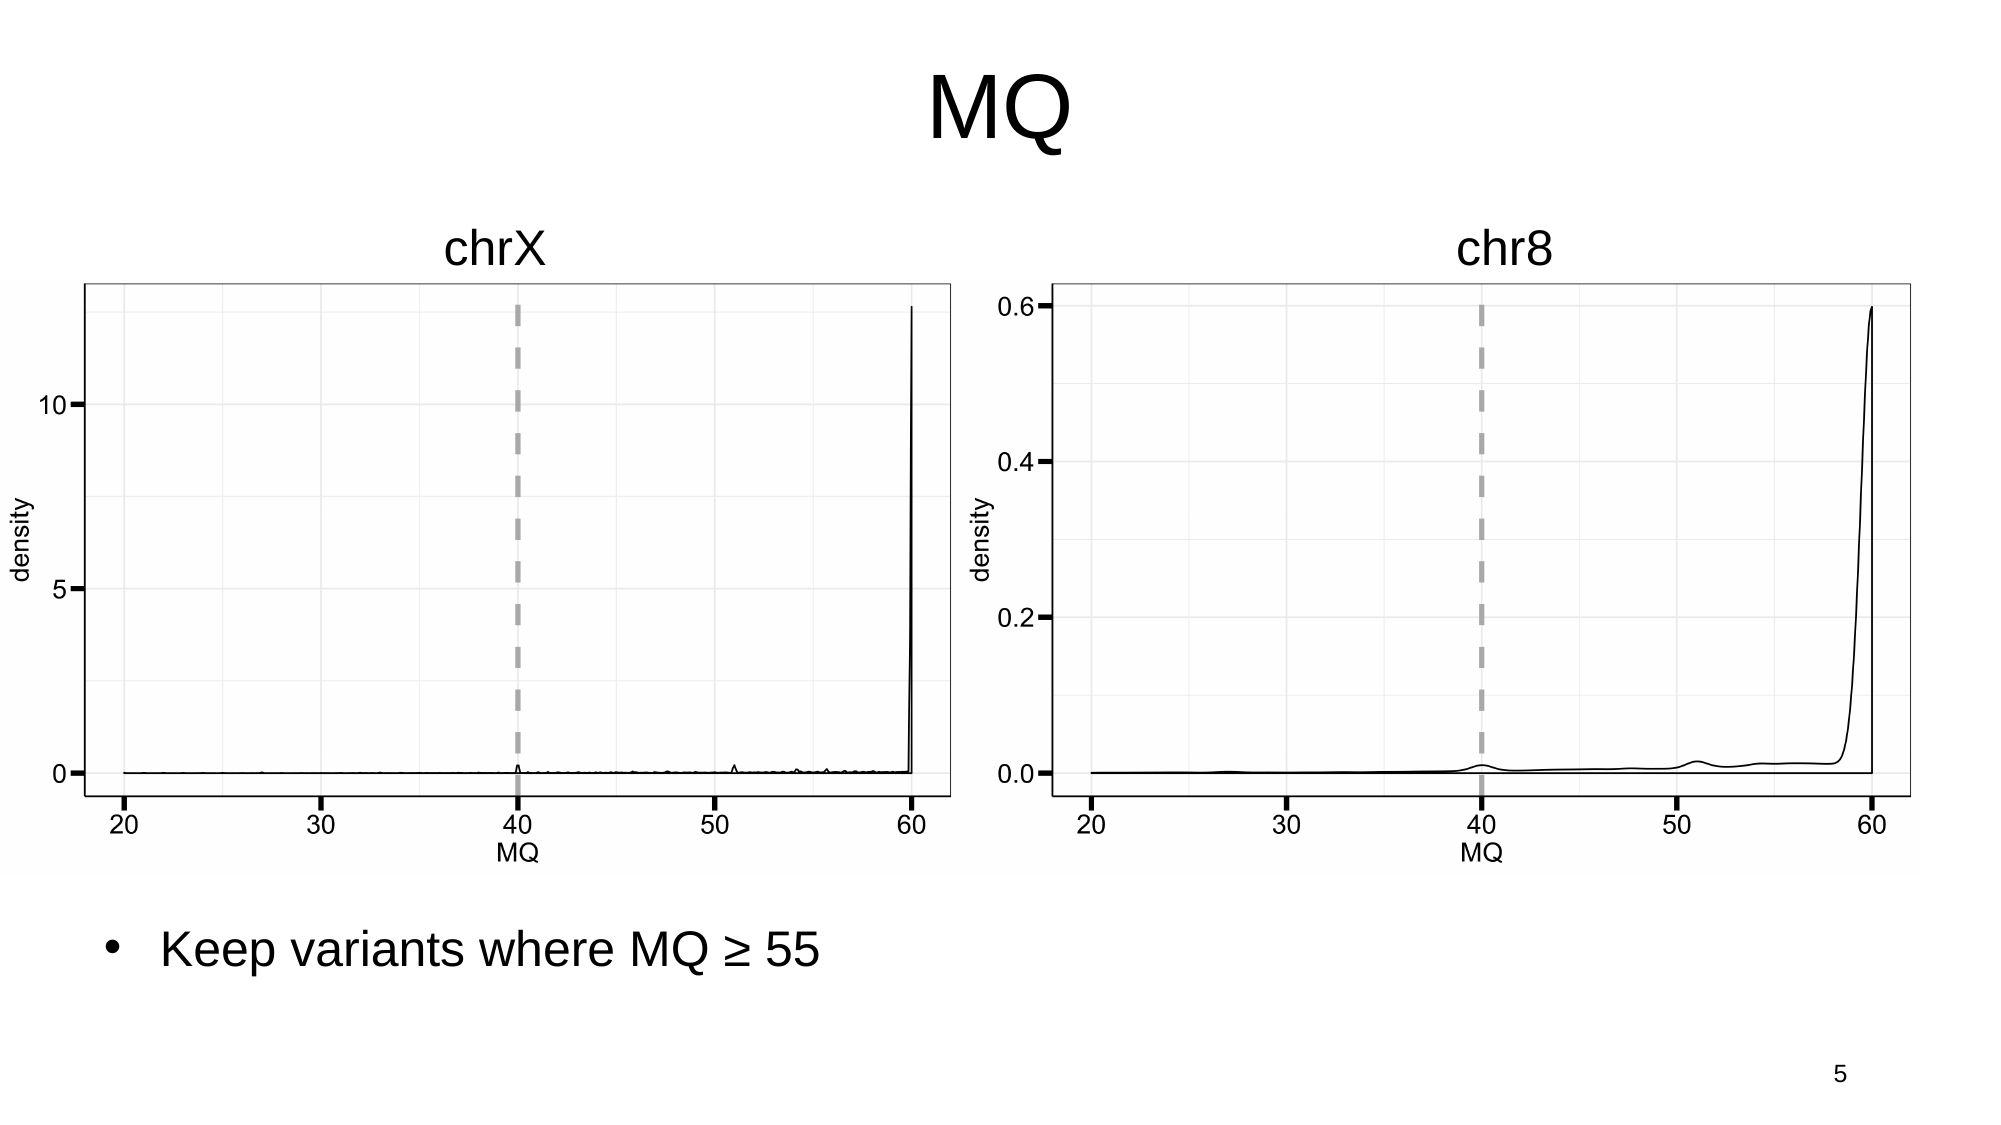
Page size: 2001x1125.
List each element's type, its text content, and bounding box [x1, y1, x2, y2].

title MQ [137, 0, 1863, 218]
picture [0, 274, 1920, 875]
text_box Keep variants where MQ ≥ 55 [88, 908, 1174, 984]
slide_number 5 [1412, 1042, 1863, 1103]
text_box chrX [426, 208, 564, 274]
text_box chr8 [1436, 208, 1574, 274]
